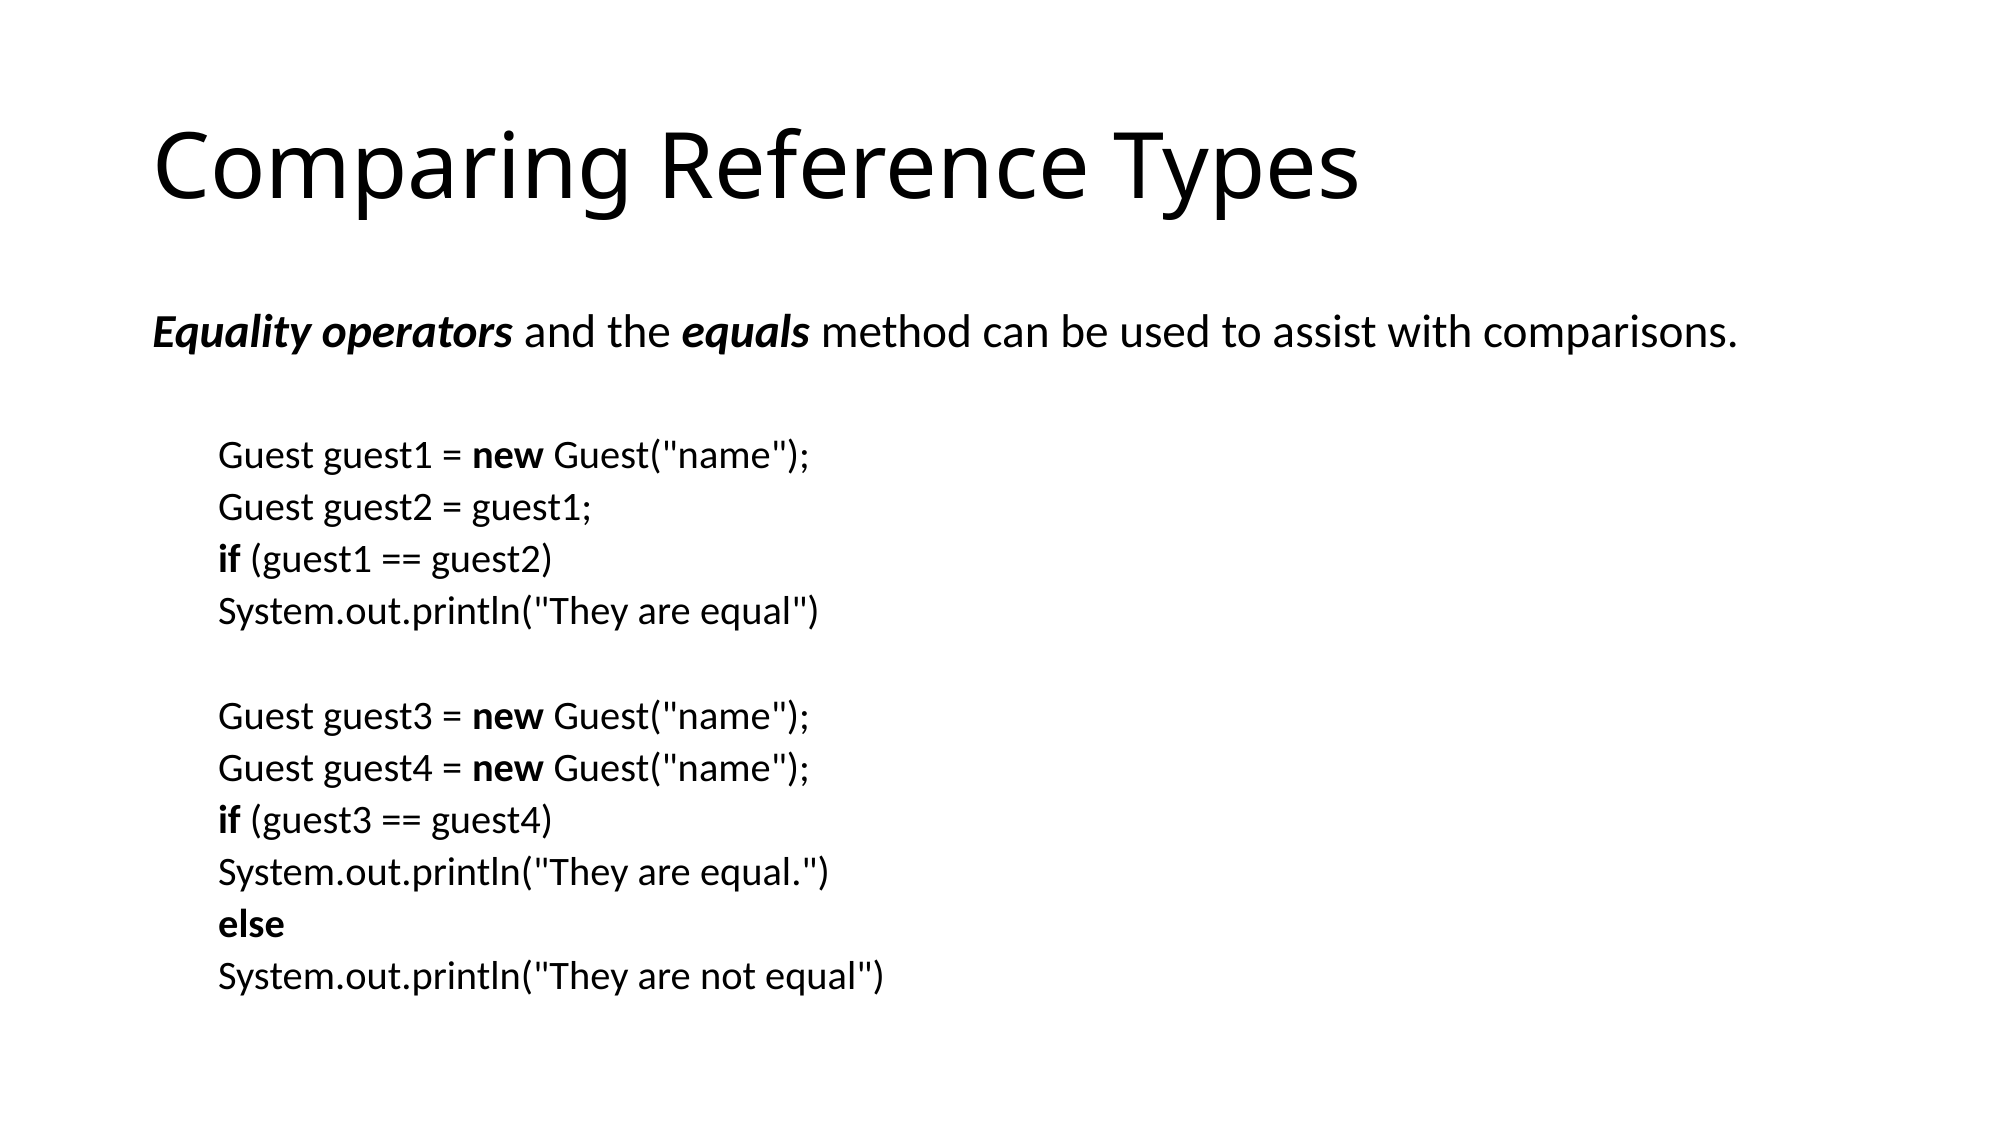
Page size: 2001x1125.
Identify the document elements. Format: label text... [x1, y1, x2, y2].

title Comparing Reference Types [137, 59, 1863, 278]
list Equality operators and the equals method can be used to assist with comparisons. Guest guest1 = new Guest("name"); Guest guest2 = guest1; if (guest1 == guest2) System.out.println("They are equal") Guest guest3 = new Guest("name"); Guest guest4 = new Guest("name"); if (guest3 == guest4) System.out.println("They are equal.") else System.out.println("They are not equal") [137, 299, 1863, 1014]
